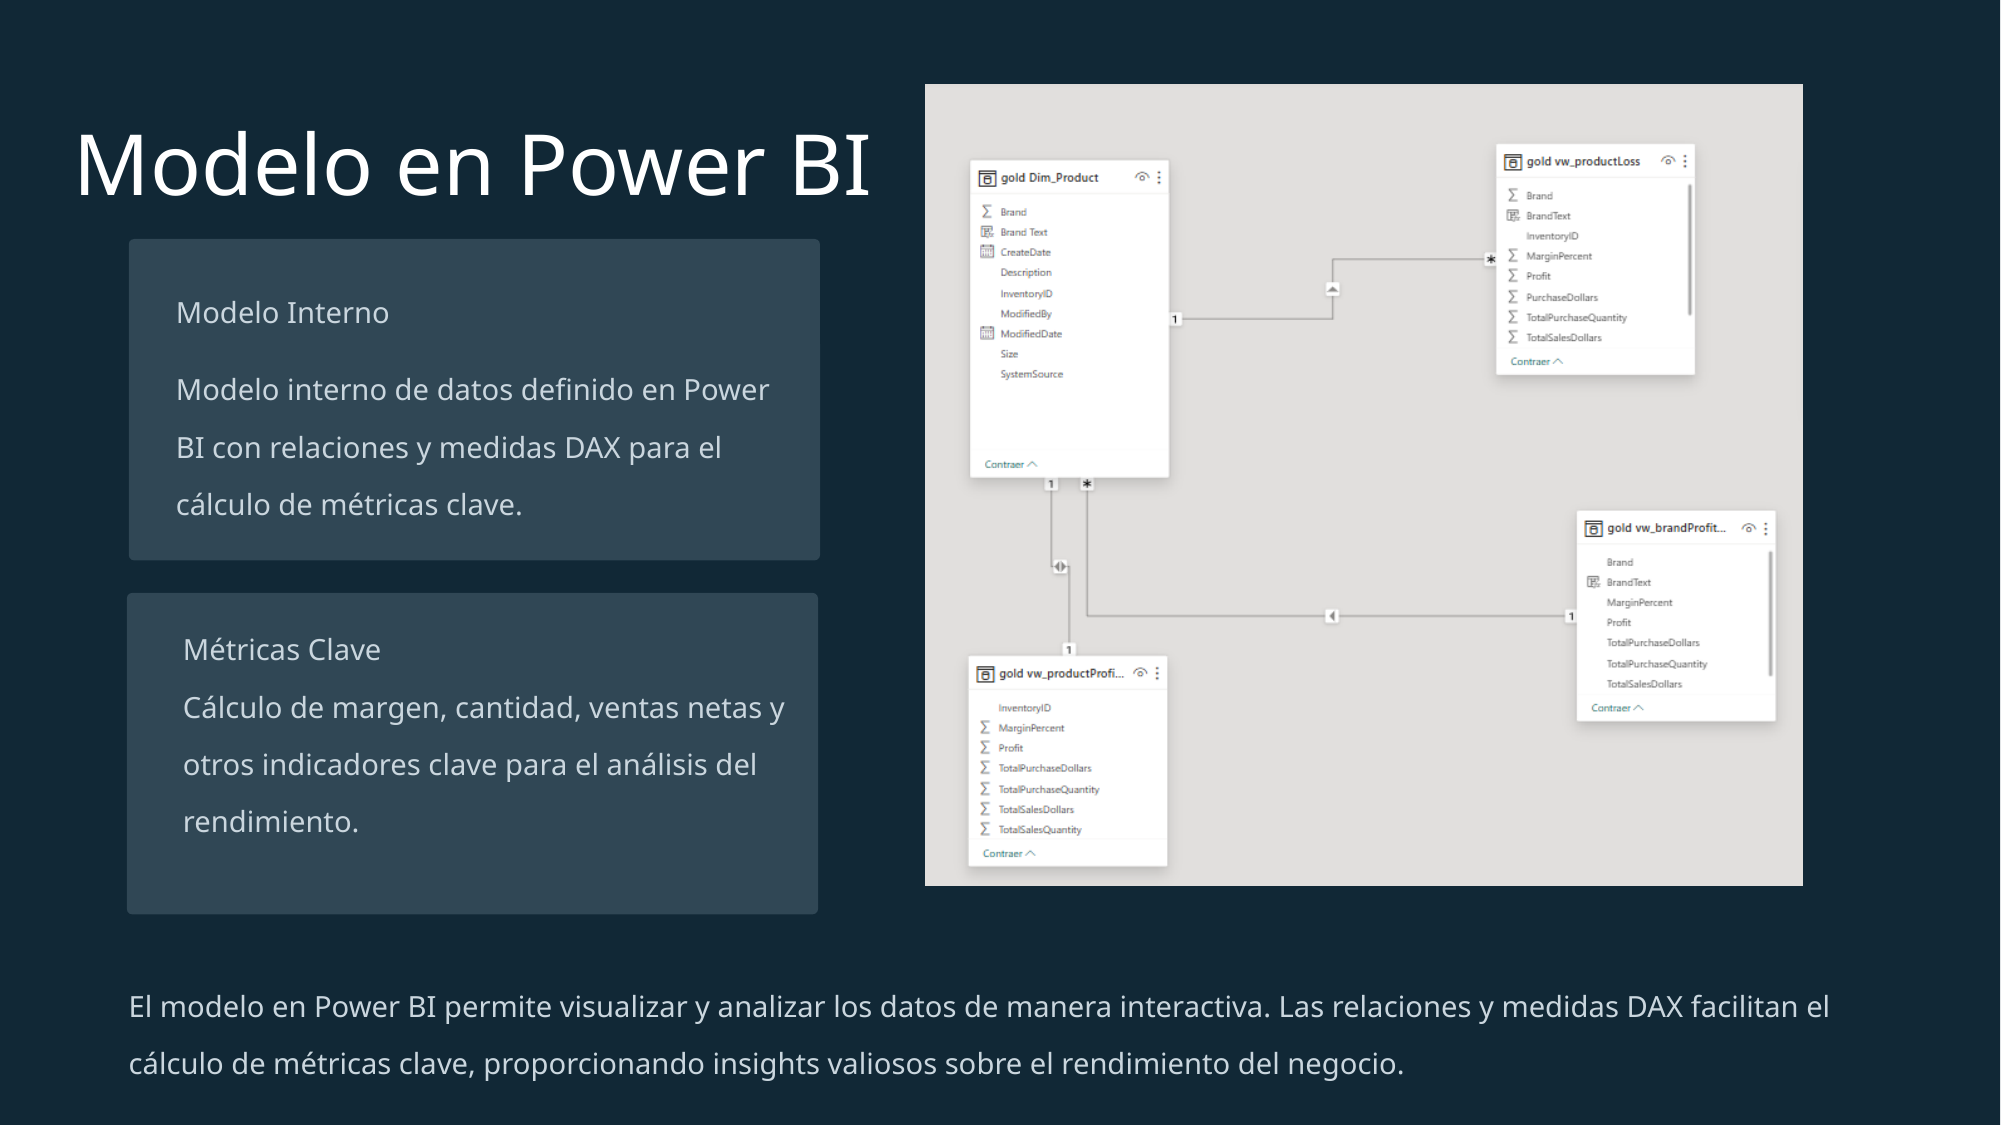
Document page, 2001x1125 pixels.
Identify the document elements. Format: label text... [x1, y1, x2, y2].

text_box Modelo Interno [175, 276, 603, 330]
text_box [165, 698, 1986, 962]
text_box Modelo interno de datos definido en Power BI con relaciones y medidas DAX para el cálculo de métricas clave. [175, 349, 795, 524]
text_box Modelo en Power BI [73, 106, 925, 213]
picture [0, 0, 2001, 1125]
text_box Cálculo de margen, cantidad, ventas netas y otros indicadores clave para el análisis del rendimiento. [182, 666, 802, 841]
text_box [128, 238, 821, 561]
text_box El modelo en Power BI permite visualizar y analizar los datos de manera interactiva. Las relaciones y medidas DAX facilitan el cálculo de métricas clave, proporcionando insights valiosos sobre el rendimiento del negocio. [128, 966, 1907, 1082]
text_box Métricas Clave [183, 613, 610, 666]
text_box [126, 592, 819, 915]
